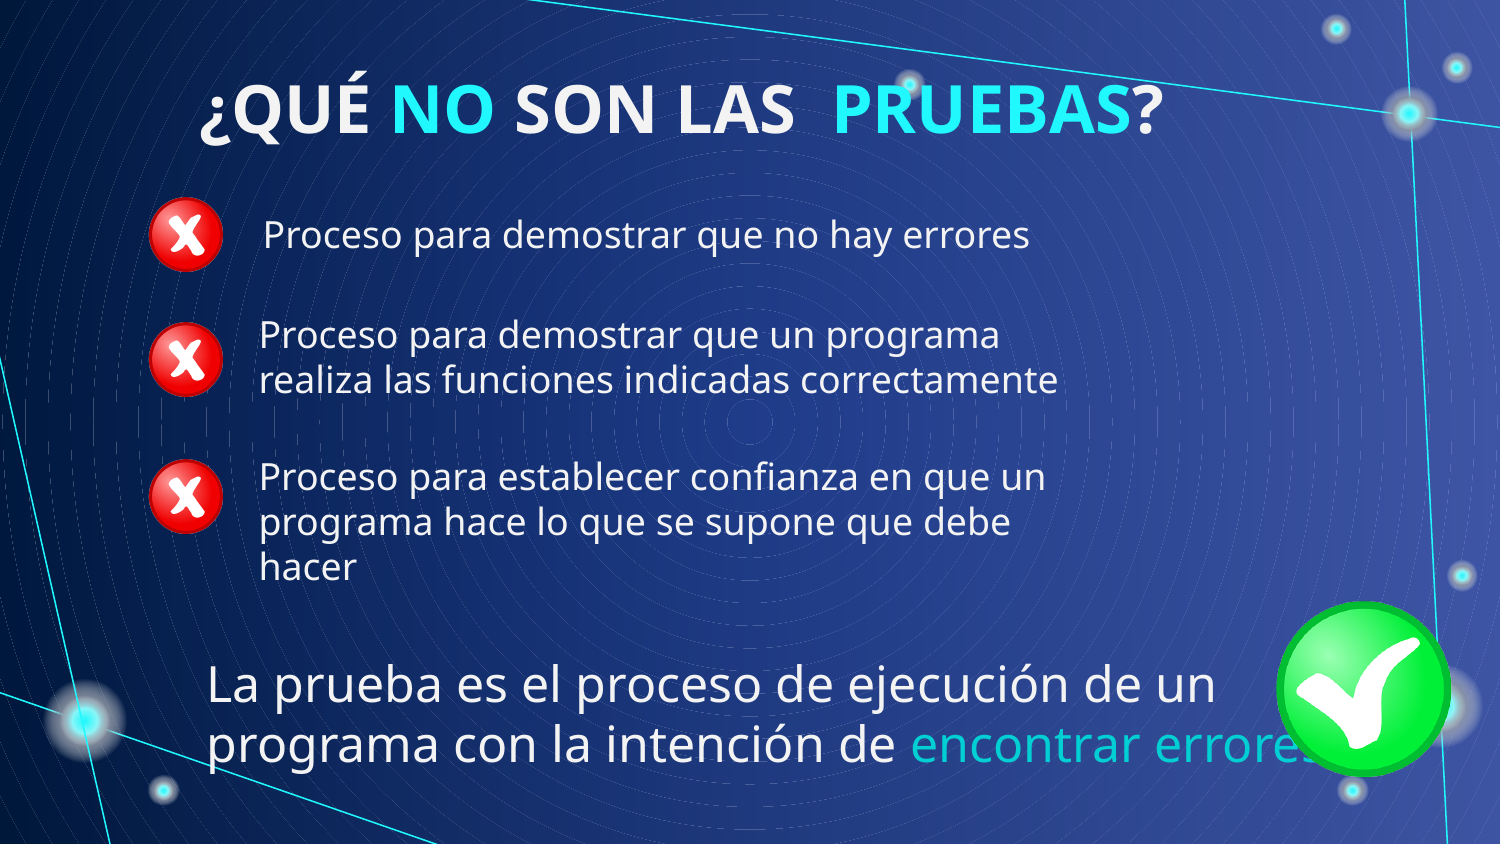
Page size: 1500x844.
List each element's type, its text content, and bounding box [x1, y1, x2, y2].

subtitle Proceso para demostrar que no hay errores [247, 195, 1070, 296]
text_box La prueba es el proceso de ejecución de un programa con la intención de encontrar errores [191, 637, 1382, 831]
picture [147, 195, 224, 275]
text_box Proceso para demostrar que un programa realiza las funciones indicadas correctamente [243, 296, 1121, 401]
picture [147, 457, 224, 536]
title ¿QUÉ NO SON LAS PRUEBAS? [0, 51, 1427, 156]
picture [147, 320, 224, 400]
picture [1276, 596, 1456, 782]
text_box Proceso para establecer confianza en que un programa hace lo que se supone que debe hacer [243, 437, 1121, 543]
